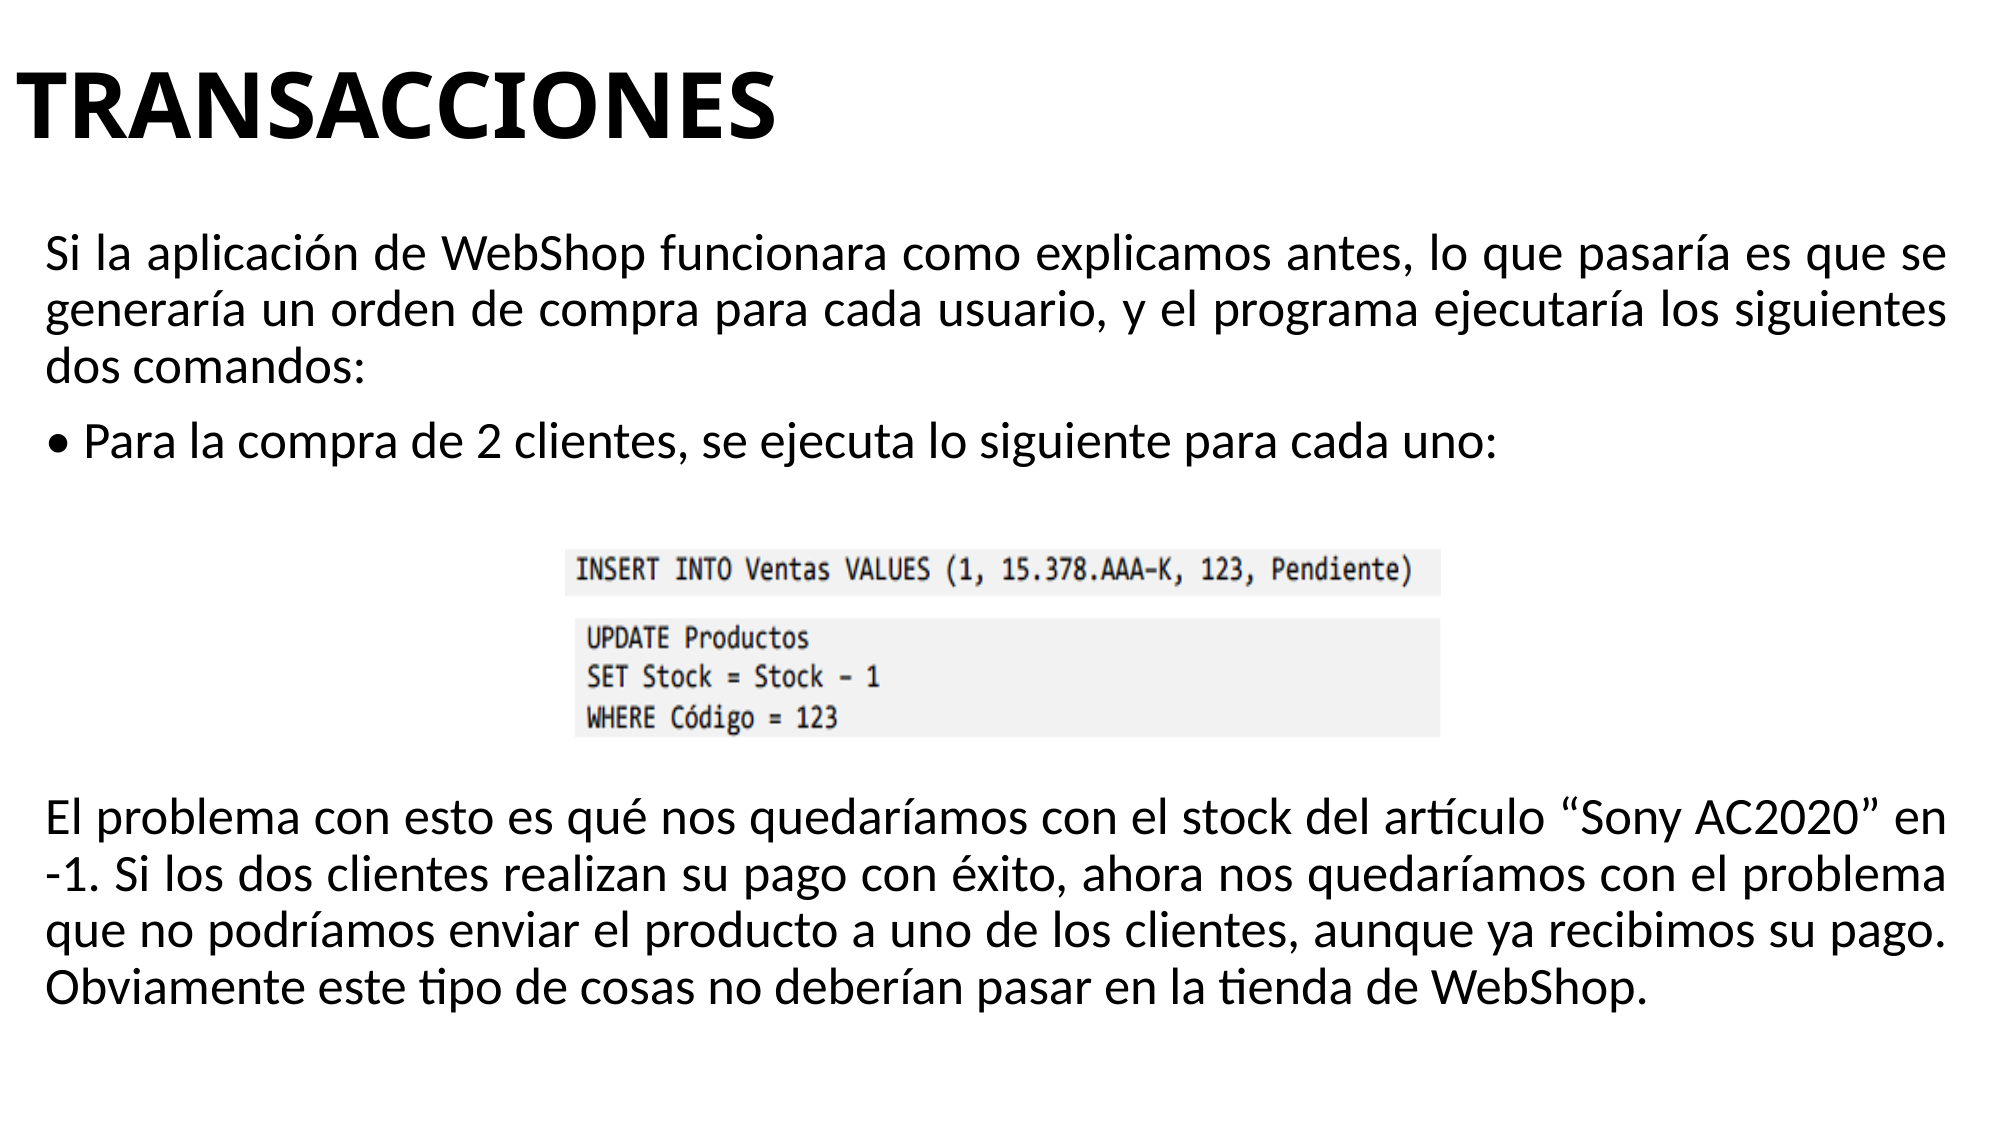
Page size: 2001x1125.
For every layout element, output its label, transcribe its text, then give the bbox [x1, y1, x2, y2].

picture [565, 536, 1451, 749]
list Si la aplicación de WebShop funcionara como explicamos antes, lo que pasaría es que se generaría un orden de compra para cada usuario, y el programa ejecutaría los siguientes dos comandos: • Para la compra de 2 clientes, se ejecuta lo siguiente para cada uno: El problema con esto es qué nos quedaríamos con el stock del artículo “Sony AC2020” en -1. Si los dos clientes realizan su pago con éxito, ahora nos quedaríamos con el problema que no podríamos enviar el producto a uno de los clientes, aunque ya recibimos su pago. Obviamente este tipo de cosas no deberían pasar en la tienda de WebShop. [30, 217, 1965, 1055]
title TRANSACCIONES [0, 0, 1725, 218]
